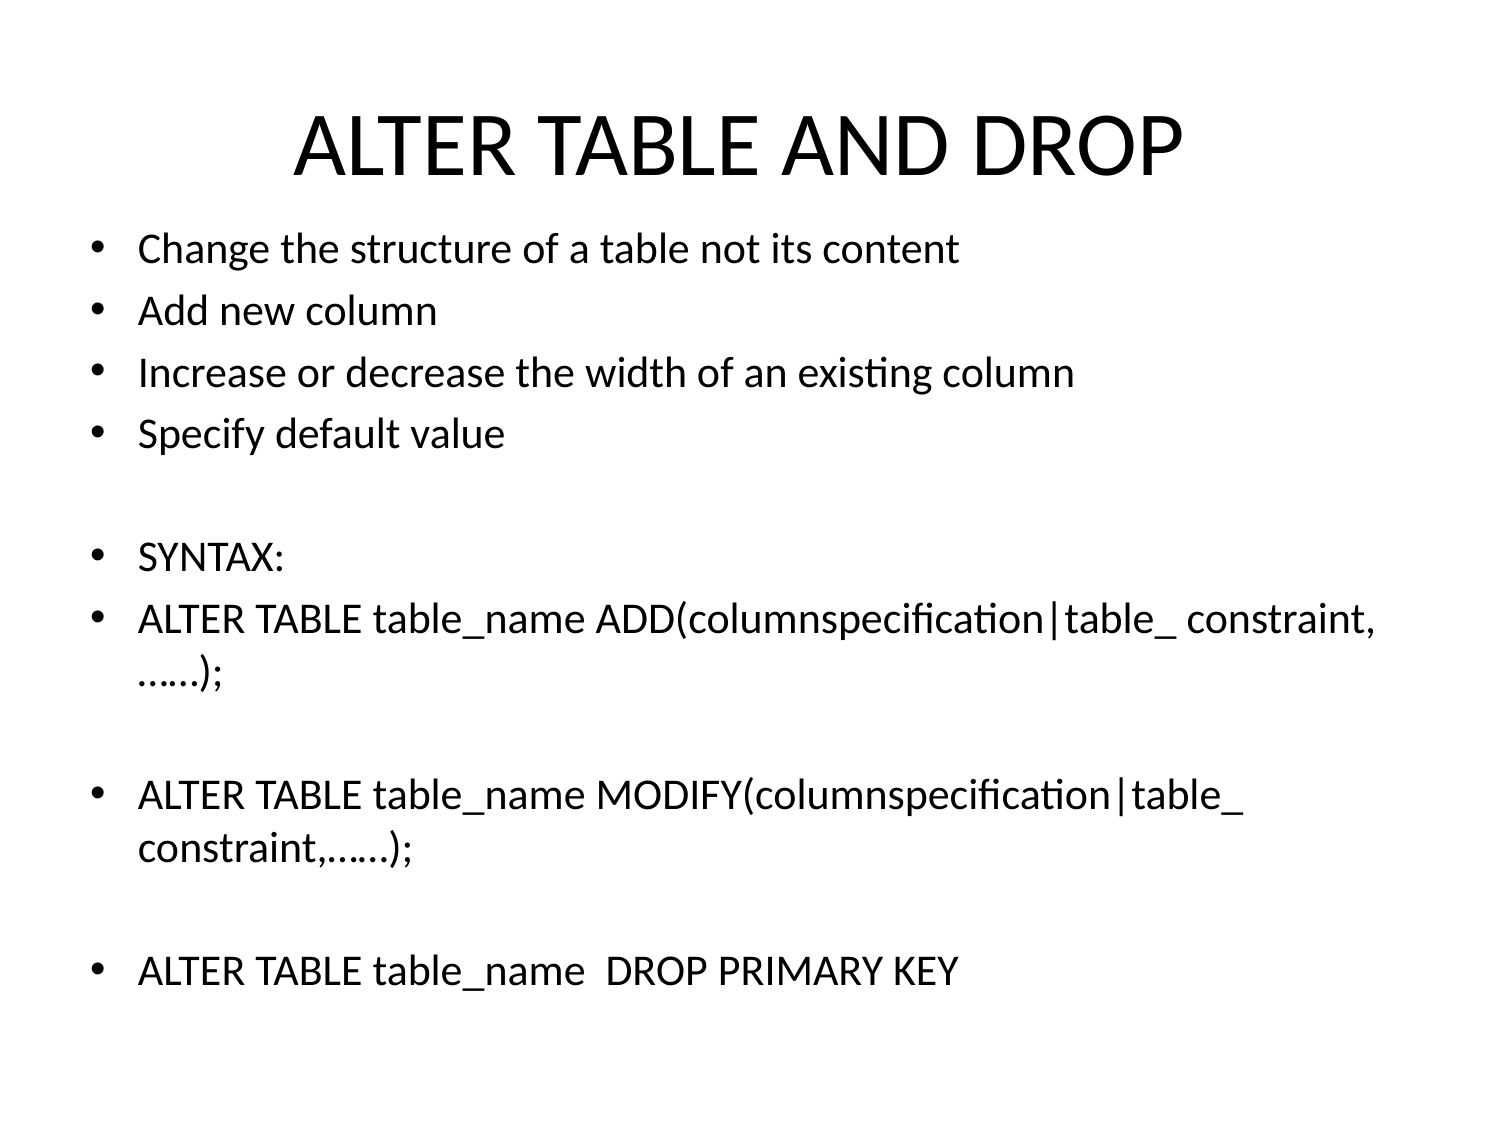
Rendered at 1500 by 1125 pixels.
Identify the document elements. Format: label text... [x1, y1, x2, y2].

list Change the structure of a table not its content Add new column Increase or decrease the width of an existing column Specify default value SYNTAX: ALTER TABLE table_name ADD(columnspecification|table_ constraint,……); ALTER TABLE table_name MODIFY(columnspecification|table_ constraint,……); ALTER TABLE table_name DROP PRIMARY KEY [75, 212, 1425, 1005]
title ALTER TABLE AND DROP [75, 45, 1425, 212]
